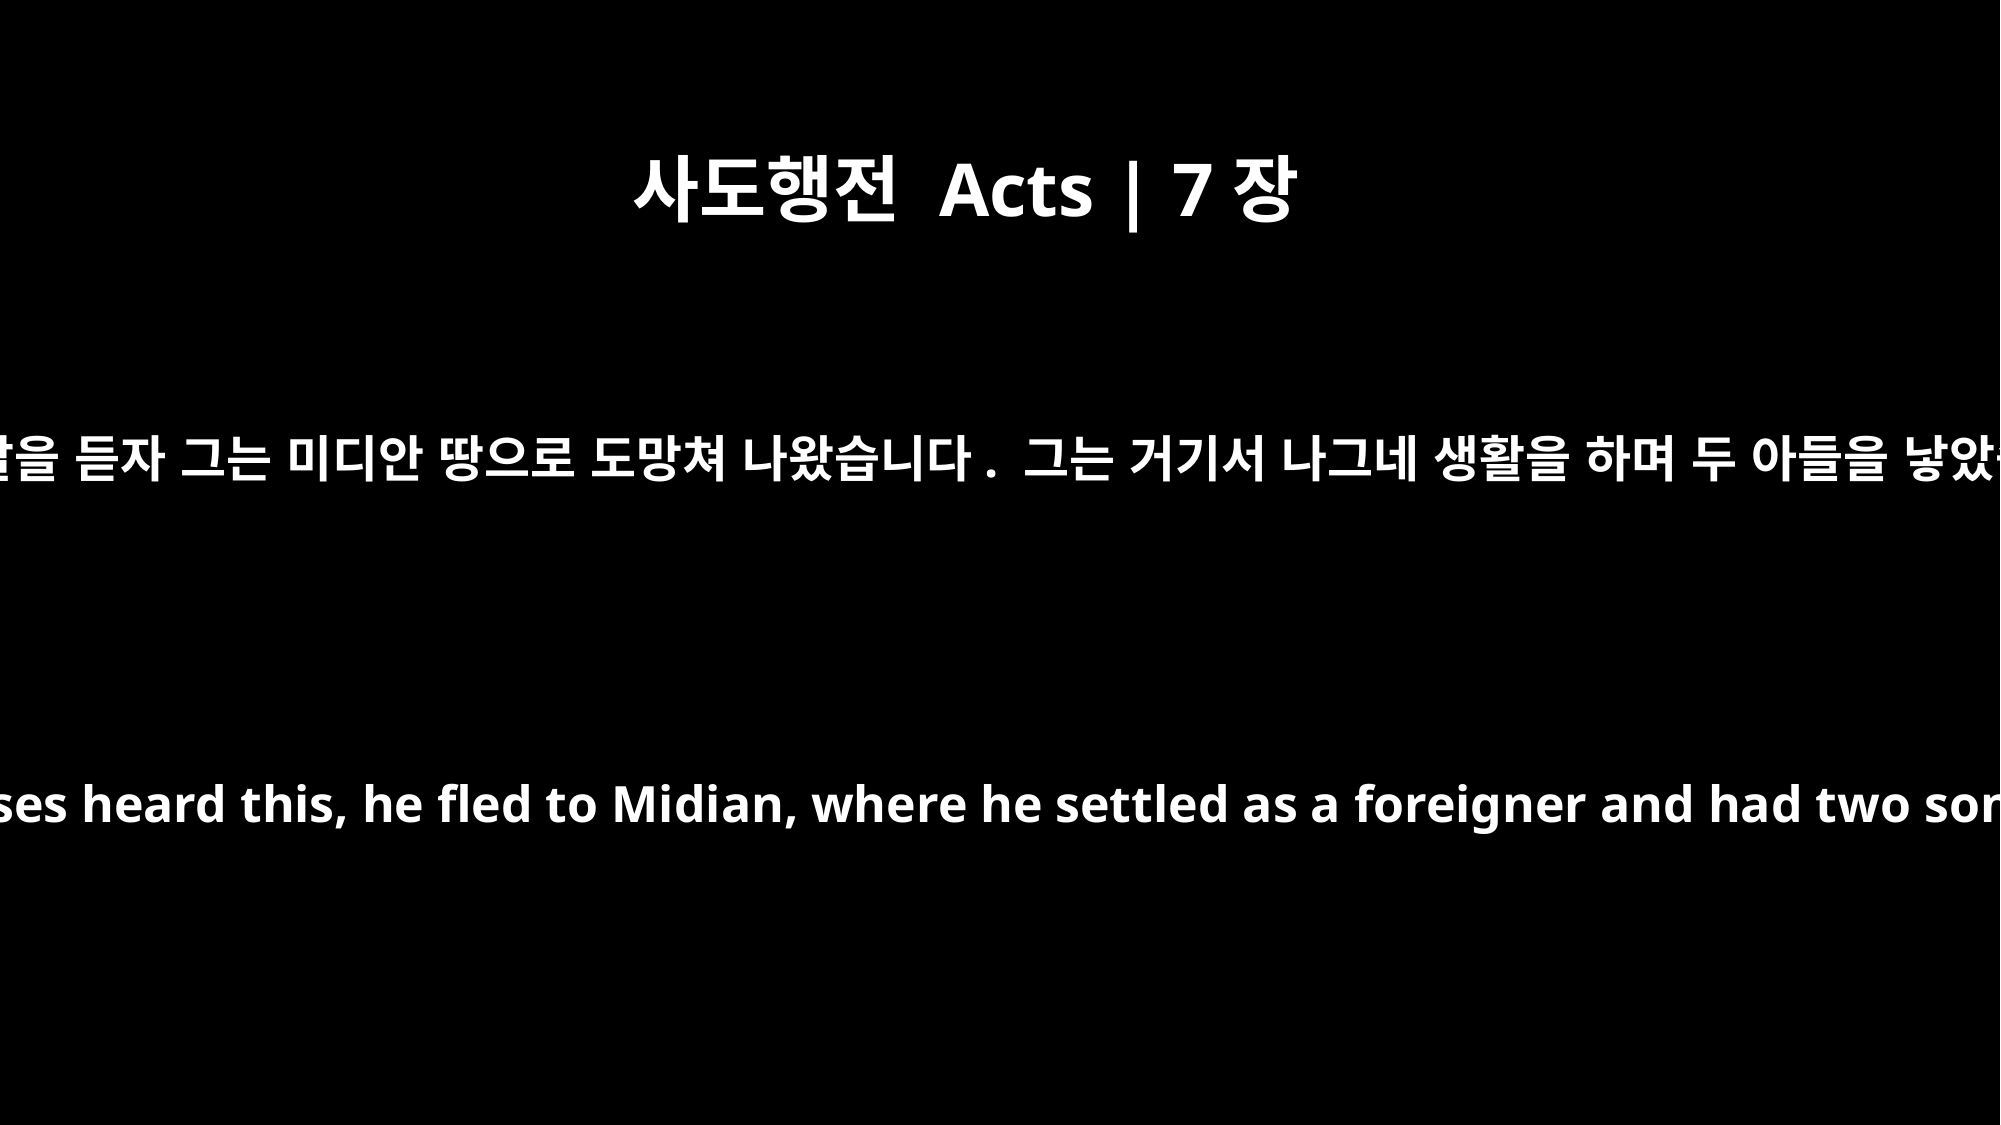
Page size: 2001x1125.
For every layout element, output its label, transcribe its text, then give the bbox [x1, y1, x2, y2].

text_box 29 모세가 이 말을 듣자 그는 미디안 땅으로 도망쳐 나왔습니다. 그는 거기서 나그네 생활을 하며 두 아들을 낳았습니다. [0, 359, 2000, 495]
text_box When Moses heard this, he fled to Midian, where he settled as a foreigner and had two sons. [0, 764, 2000, 840]
text_box 사도행전 Acts | 7장 [617, 136, 1315, 239]
